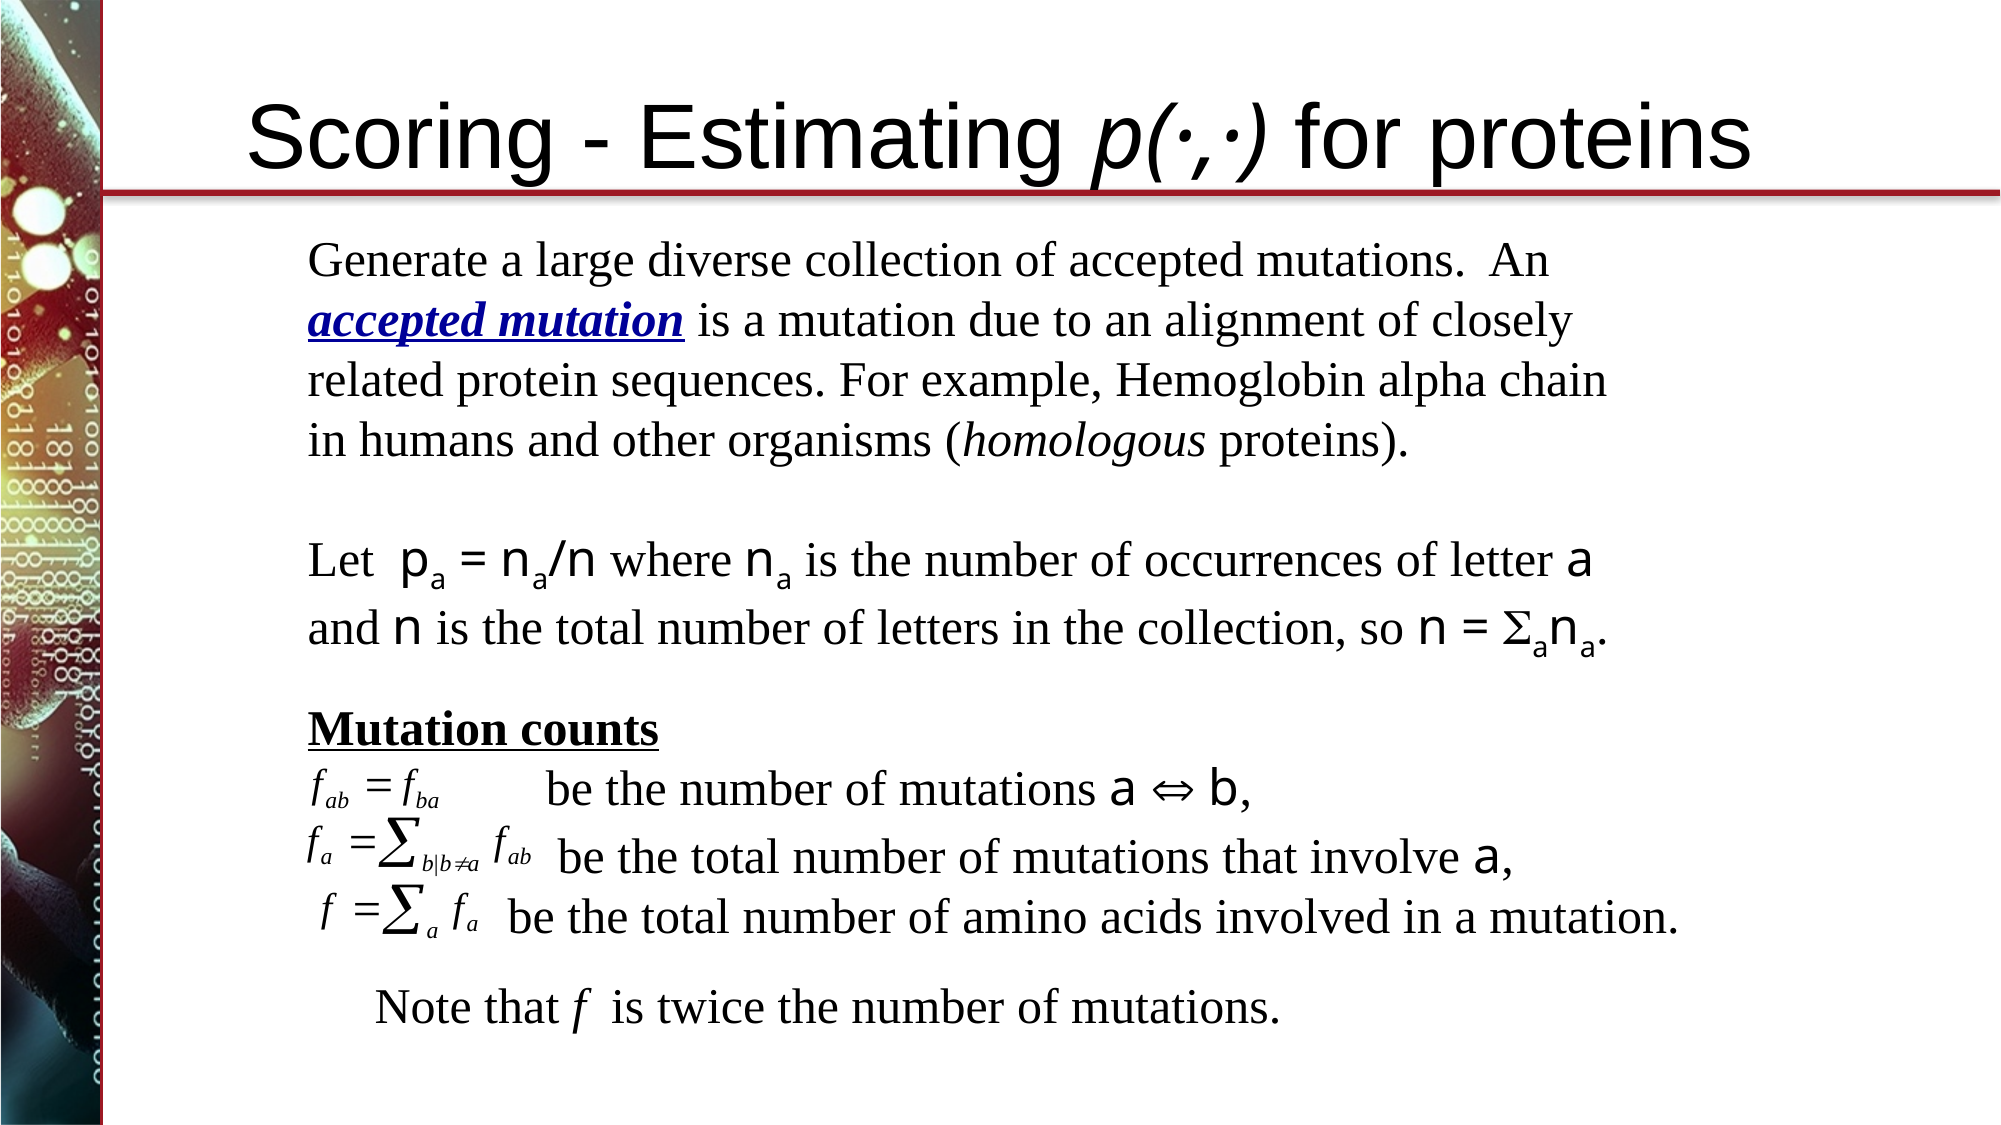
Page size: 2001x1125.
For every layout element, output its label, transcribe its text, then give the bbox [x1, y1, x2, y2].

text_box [292, 810, 545, 885]
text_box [306, 877, 491, 949]
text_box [297, 757, 448, 819]
text_box Note that f is twice the number of mutations. [359, 966, 1297, 1041]
text_box Mutation counts be the number of mutations a  b, be the total number of mutations that involve a, be the total number of amino acids involved in a mutation. [292, 688, 1750, 952]
text_box Generate a large diverse collection of accepted mutations. An accepted mutation is a mutation due to an alignment of closely related protein sequences. For example, Hemoglobin alpha chain in humans and other organisms (homologous proteins). Let pa = na/n where na is the number of occurrences of letter a and n is the total number of letters in the collection, so n = ana. [292, 219, 1639, 671]
picture [1, 1, 100, 1124]
title Scoring - Estimating p(·,·) for proteins [99, 44, 1900, 233]
